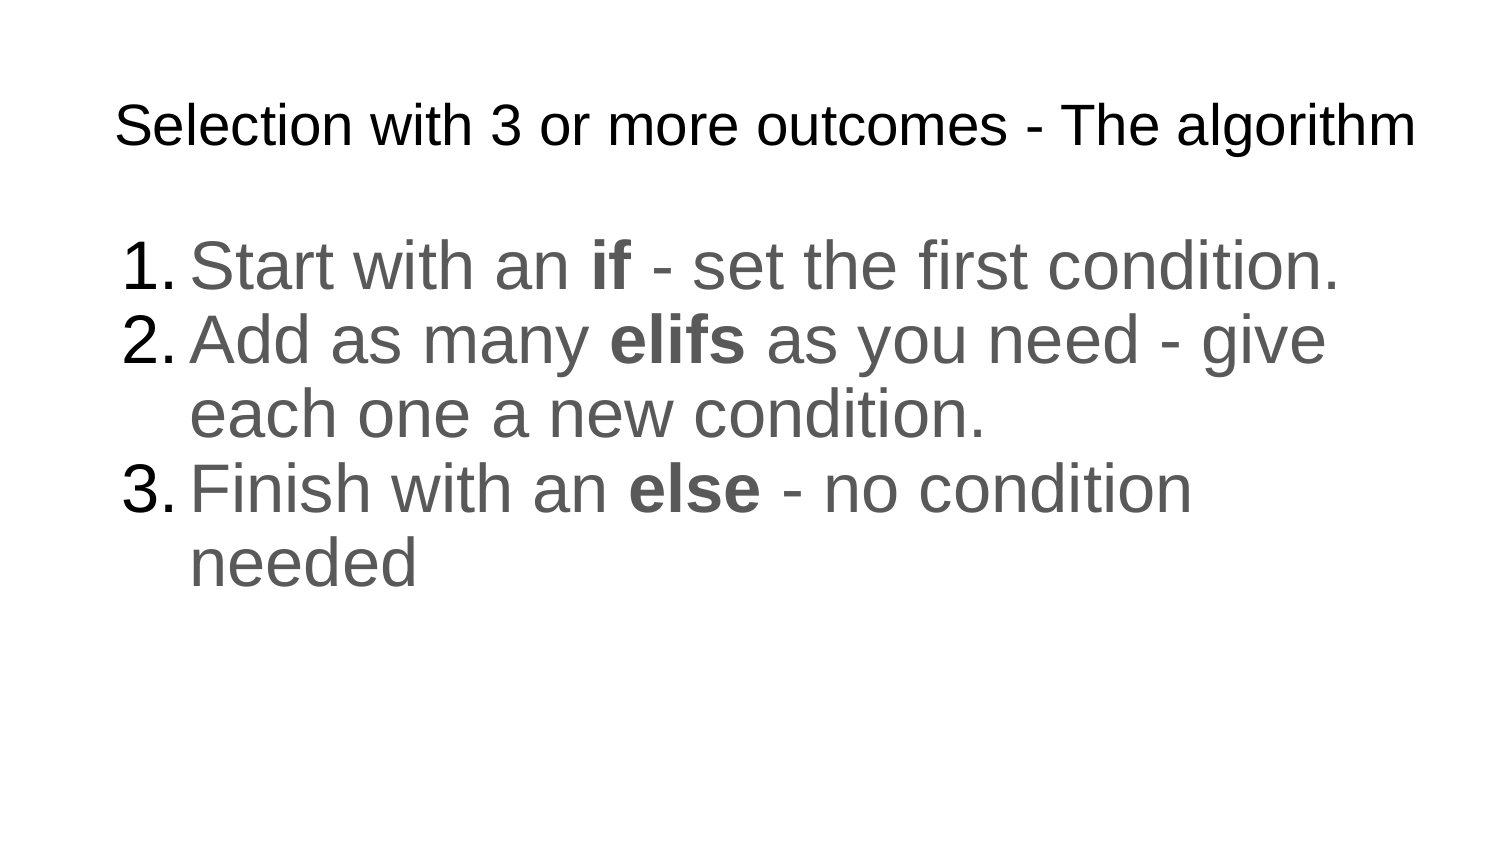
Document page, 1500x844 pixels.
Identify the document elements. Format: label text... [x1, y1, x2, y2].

title Selection with 3 or more outcomes - The algorithm [103, 44, 1473, 208]
list Start with an if - set the first condition. Add as many elifs as you need - give each one a new condition. Finish with an else - no condition needed [103, 224, 1397, 760]
